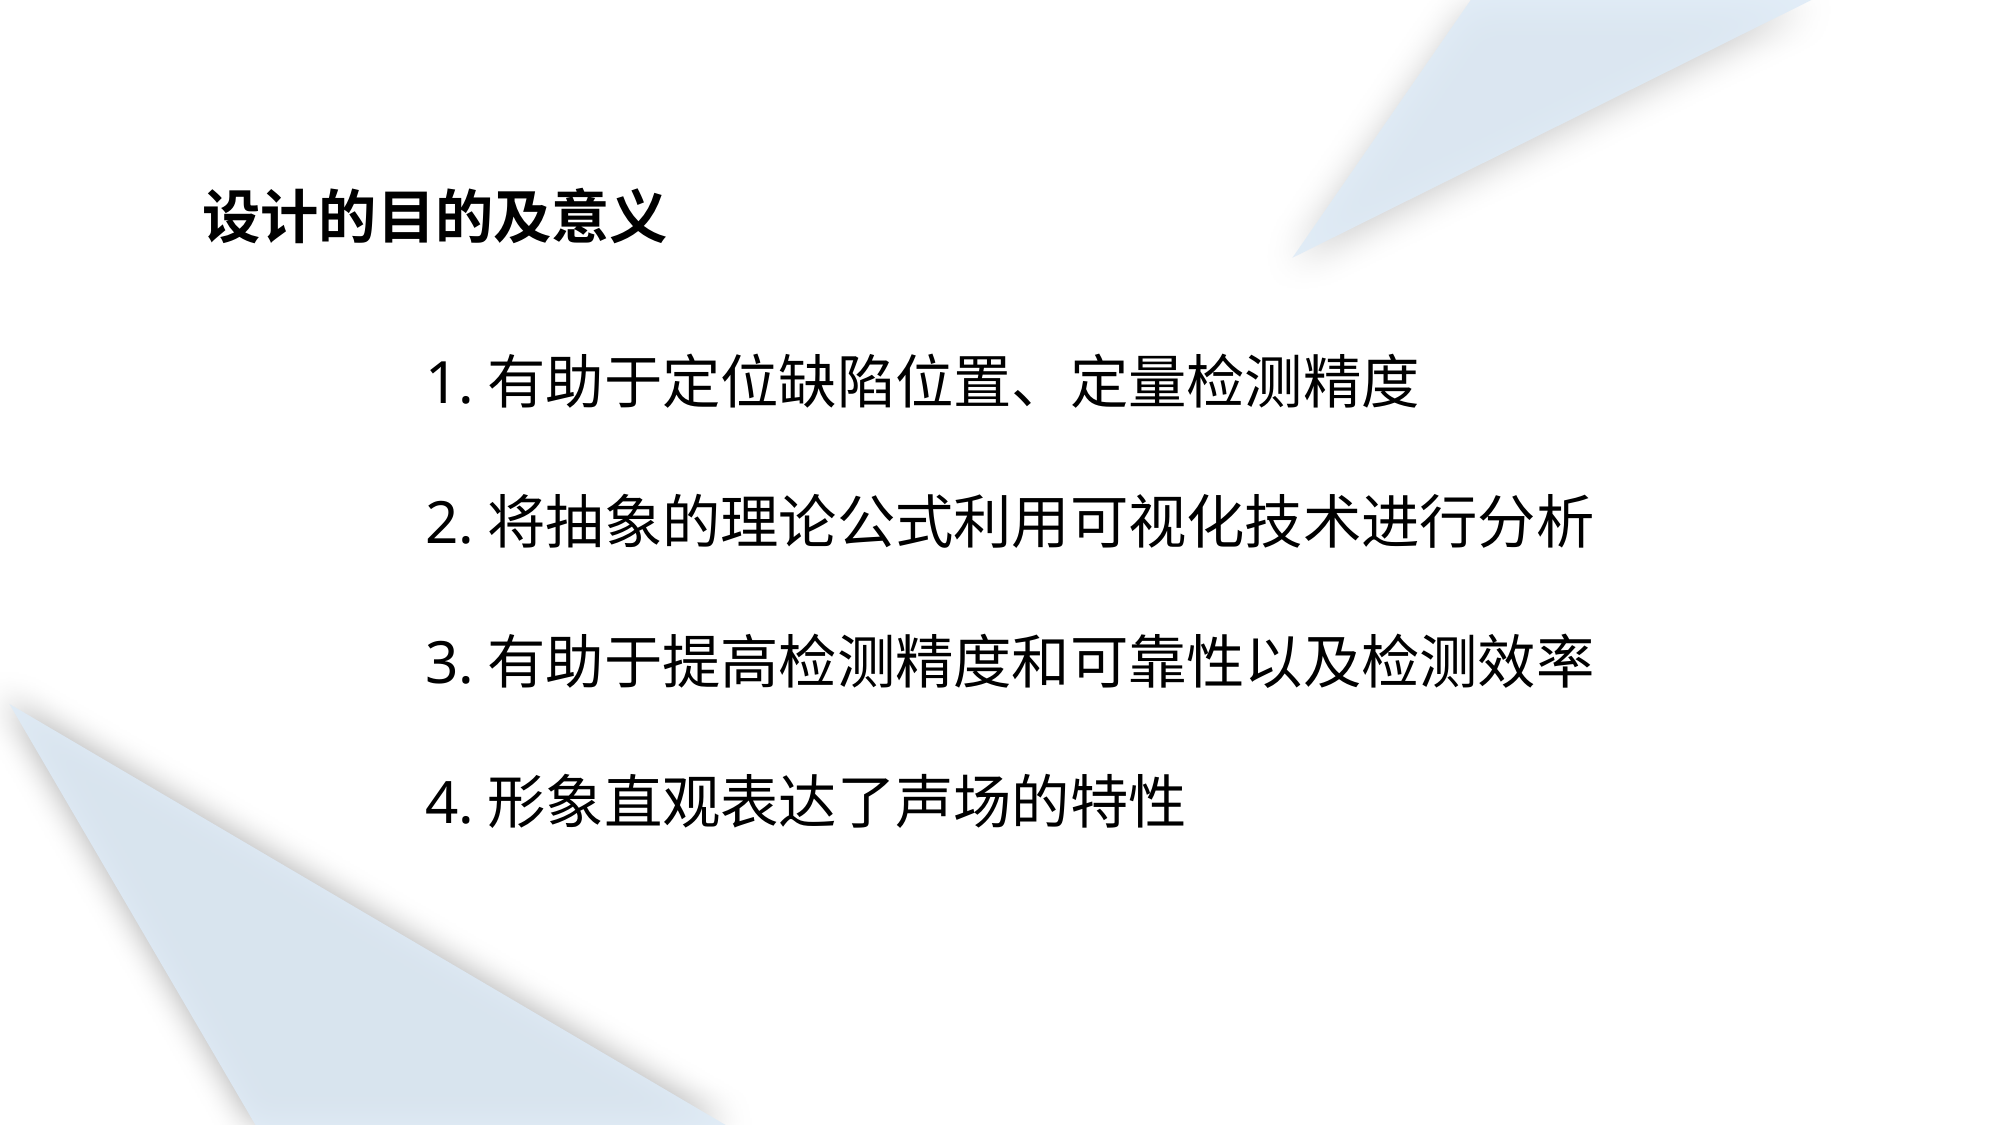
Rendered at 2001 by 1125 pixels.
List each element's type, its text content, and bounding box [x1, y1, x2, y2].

text_box [9, 703, 726, 1125]
text_box 设计的目的及意义 [187, 172, 941, 258]
text_box 1.有助于定位缺陷位置、定量检测精度 2.将抽象的理论公式利用可视化技术进行分析 3.有助于提高检测精度和可靠性以及检测效率 4.形象直观表达了声场的特性 [410, 337, 1797, 913]
text_box [1292, 0, 1812, 258]
